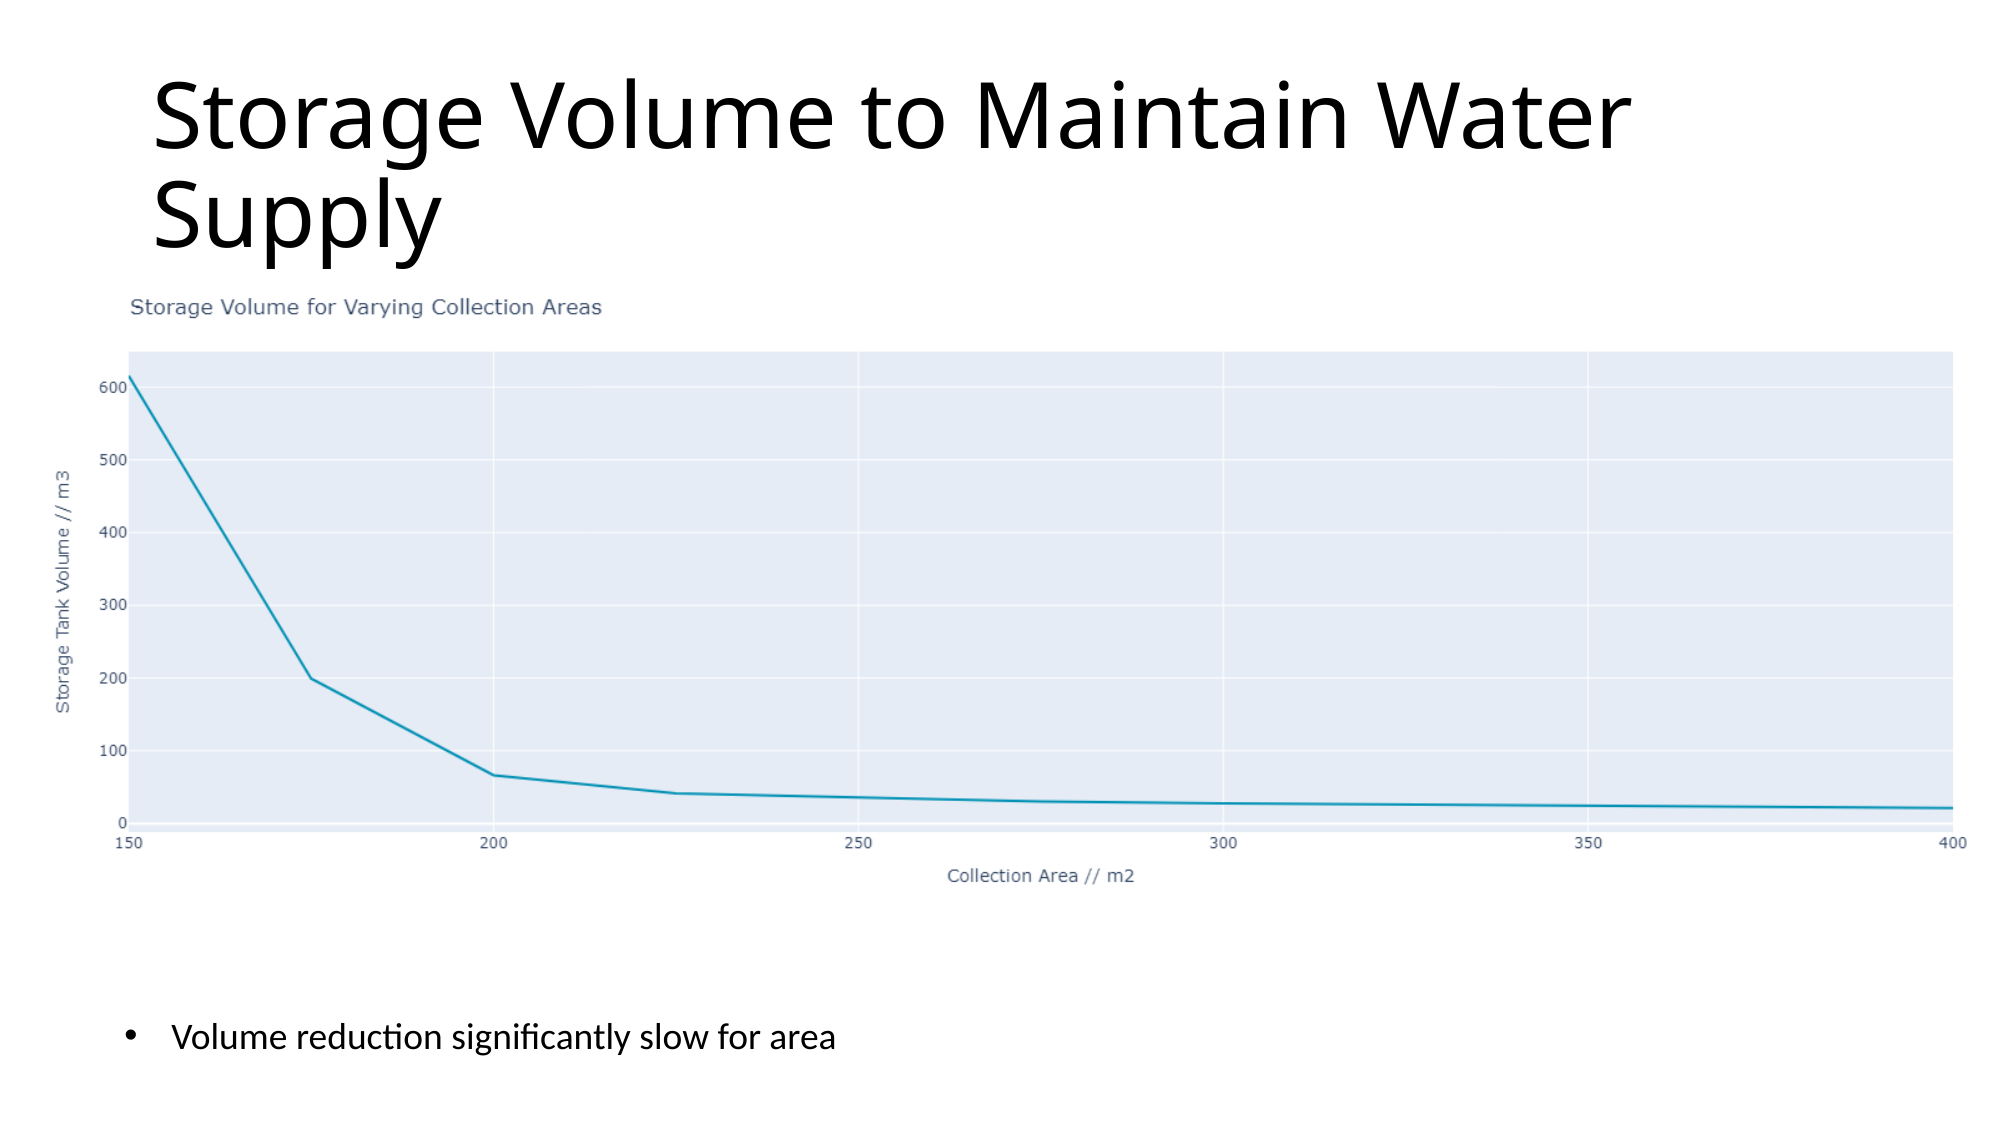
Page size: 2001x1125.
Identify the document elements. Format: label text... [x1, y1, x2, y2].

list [29, 277, 1990, 932]
title Storage Volume to Maintain Water Supply [137, 59, 1863, 277]
